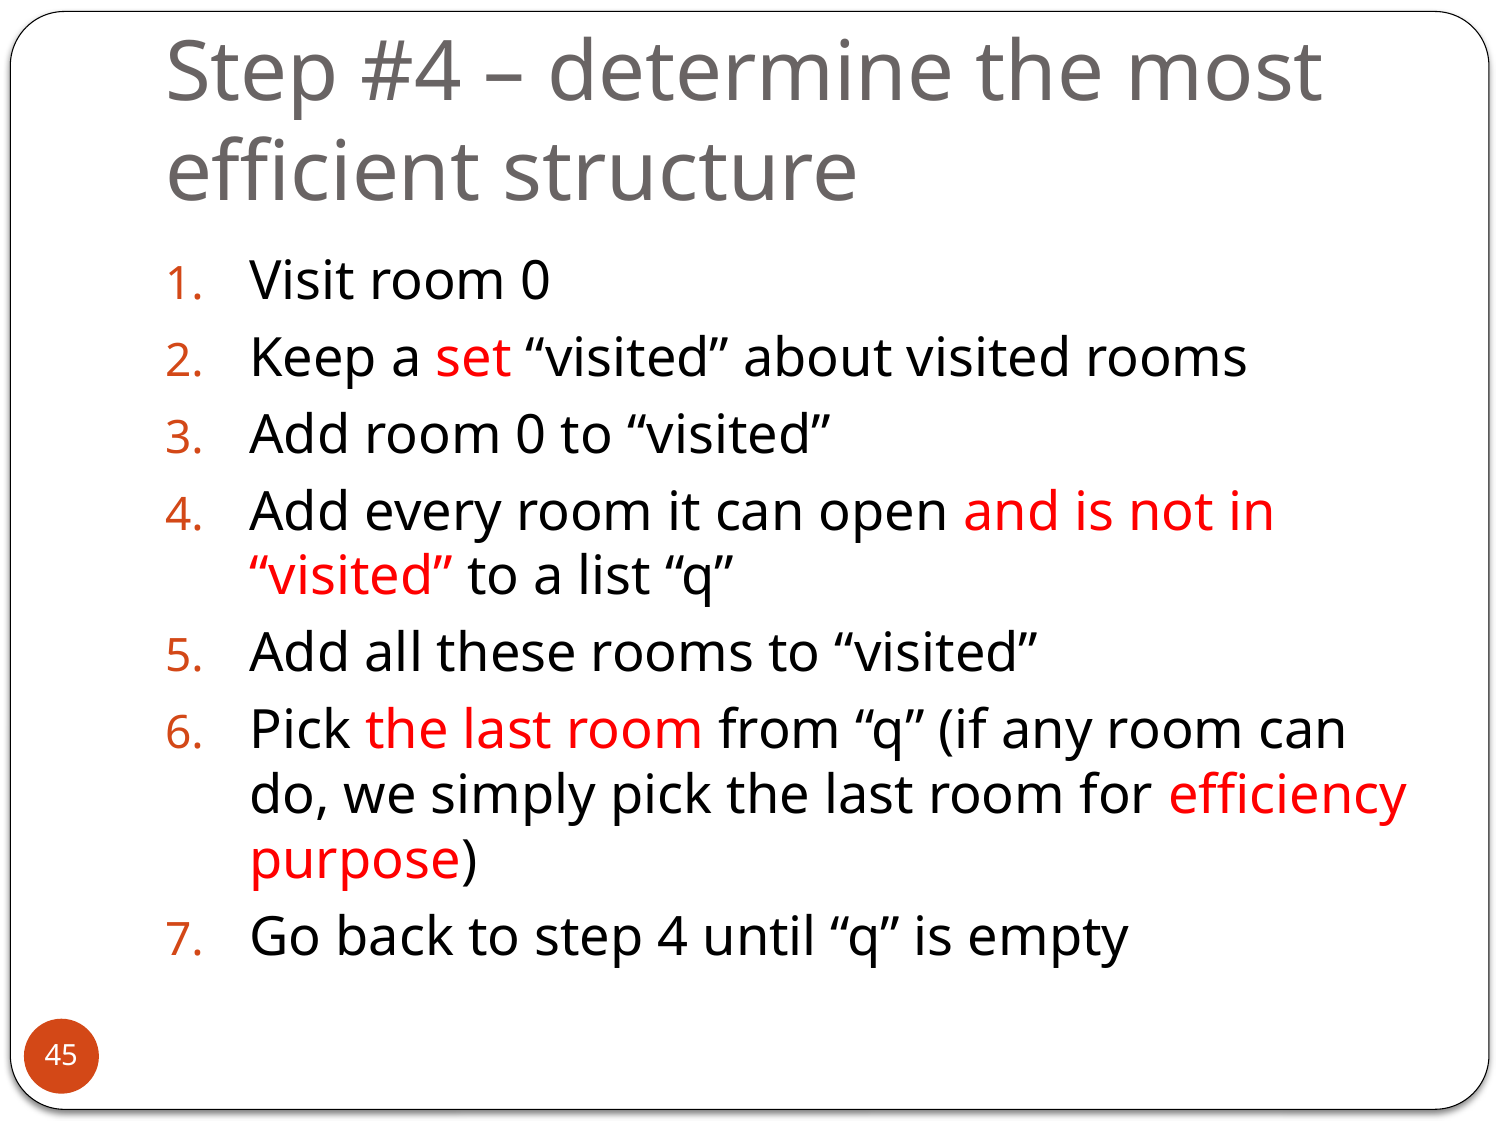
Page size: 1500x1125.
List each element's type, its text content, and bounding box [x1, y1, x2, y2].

slide_number 45 [23, 1018, 99, 1094]
list Visit room 0 Keep a set “visited” about visited rooms Add room 0 to “visited” Add every room it can open and is not in “visited” to a list “q” Add all these rooms to “visited” Pick the last room from “q” (if any room can do, we simply pick the last room for efficiency purpose) Go back to step 4 until “q” is empty [150, 237, 1425, 988]
title Step #4 – determine the most efficient structure [150, 45, 1425, 233]
